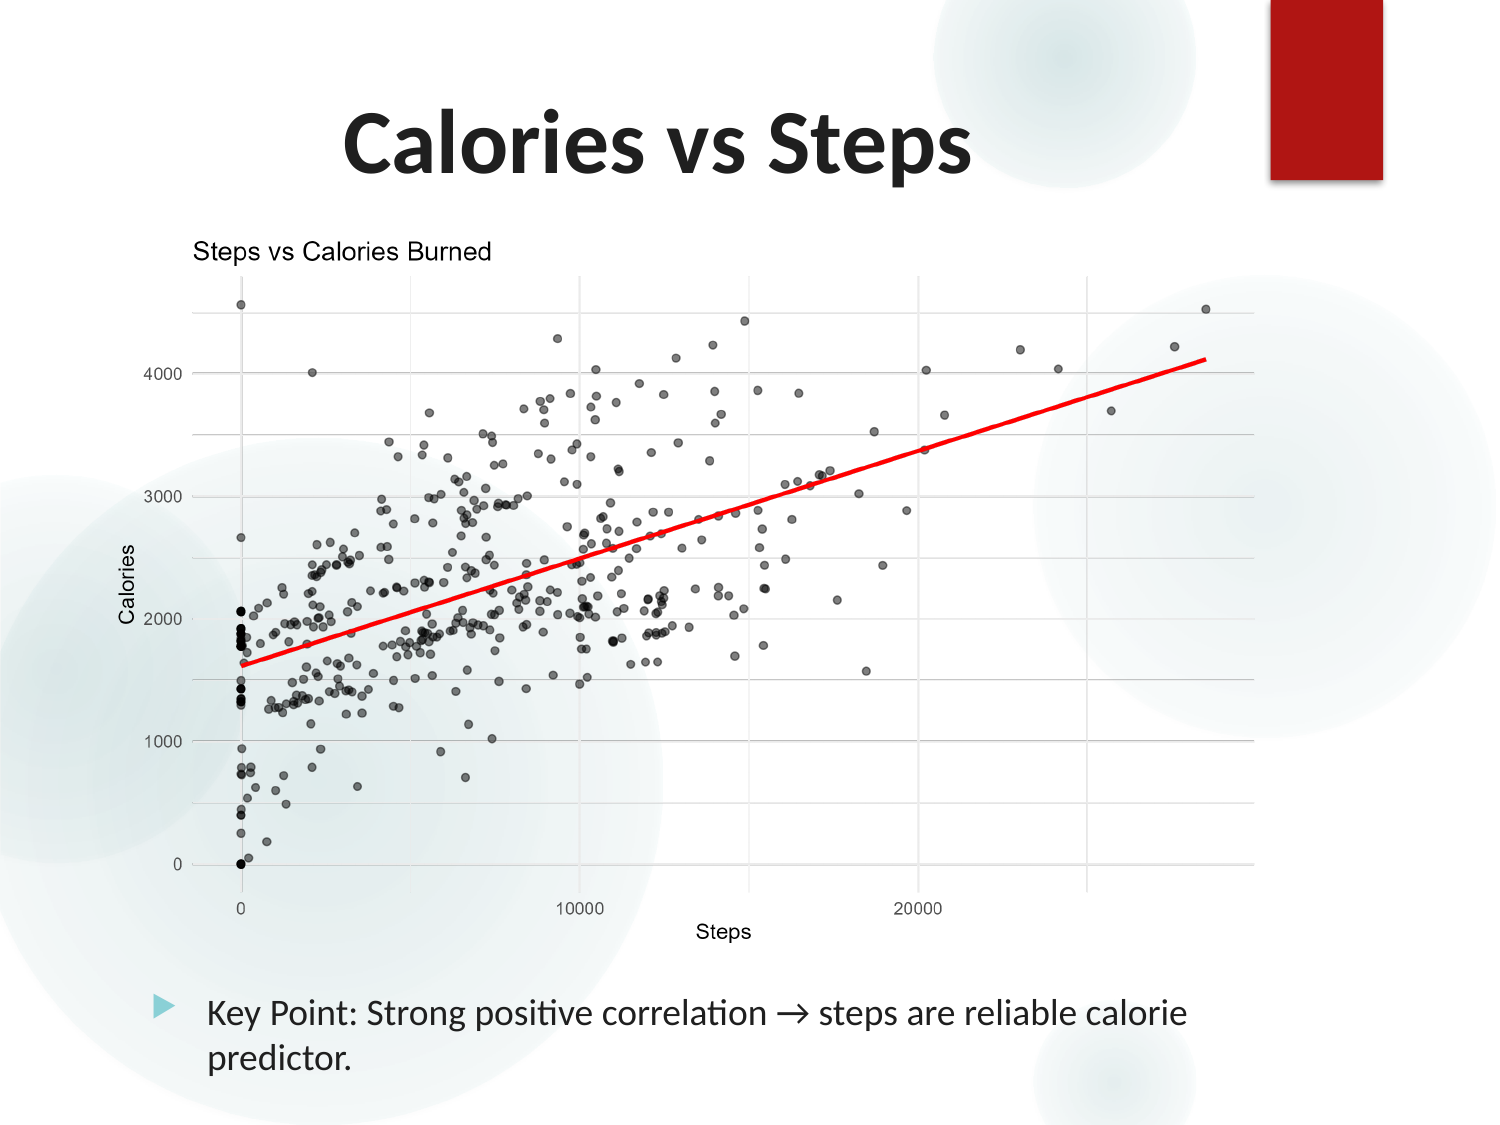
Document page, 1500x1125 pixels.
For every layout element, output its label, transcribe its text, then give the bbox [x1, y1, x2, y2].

picture [107, 229, 1266, 954]
list Key Point: Strong positive correlation → steps are reliable calorie predictor. [135, 980, 1237, 1125]
title Calories vs Steps [79, 74, 1237, 304]
